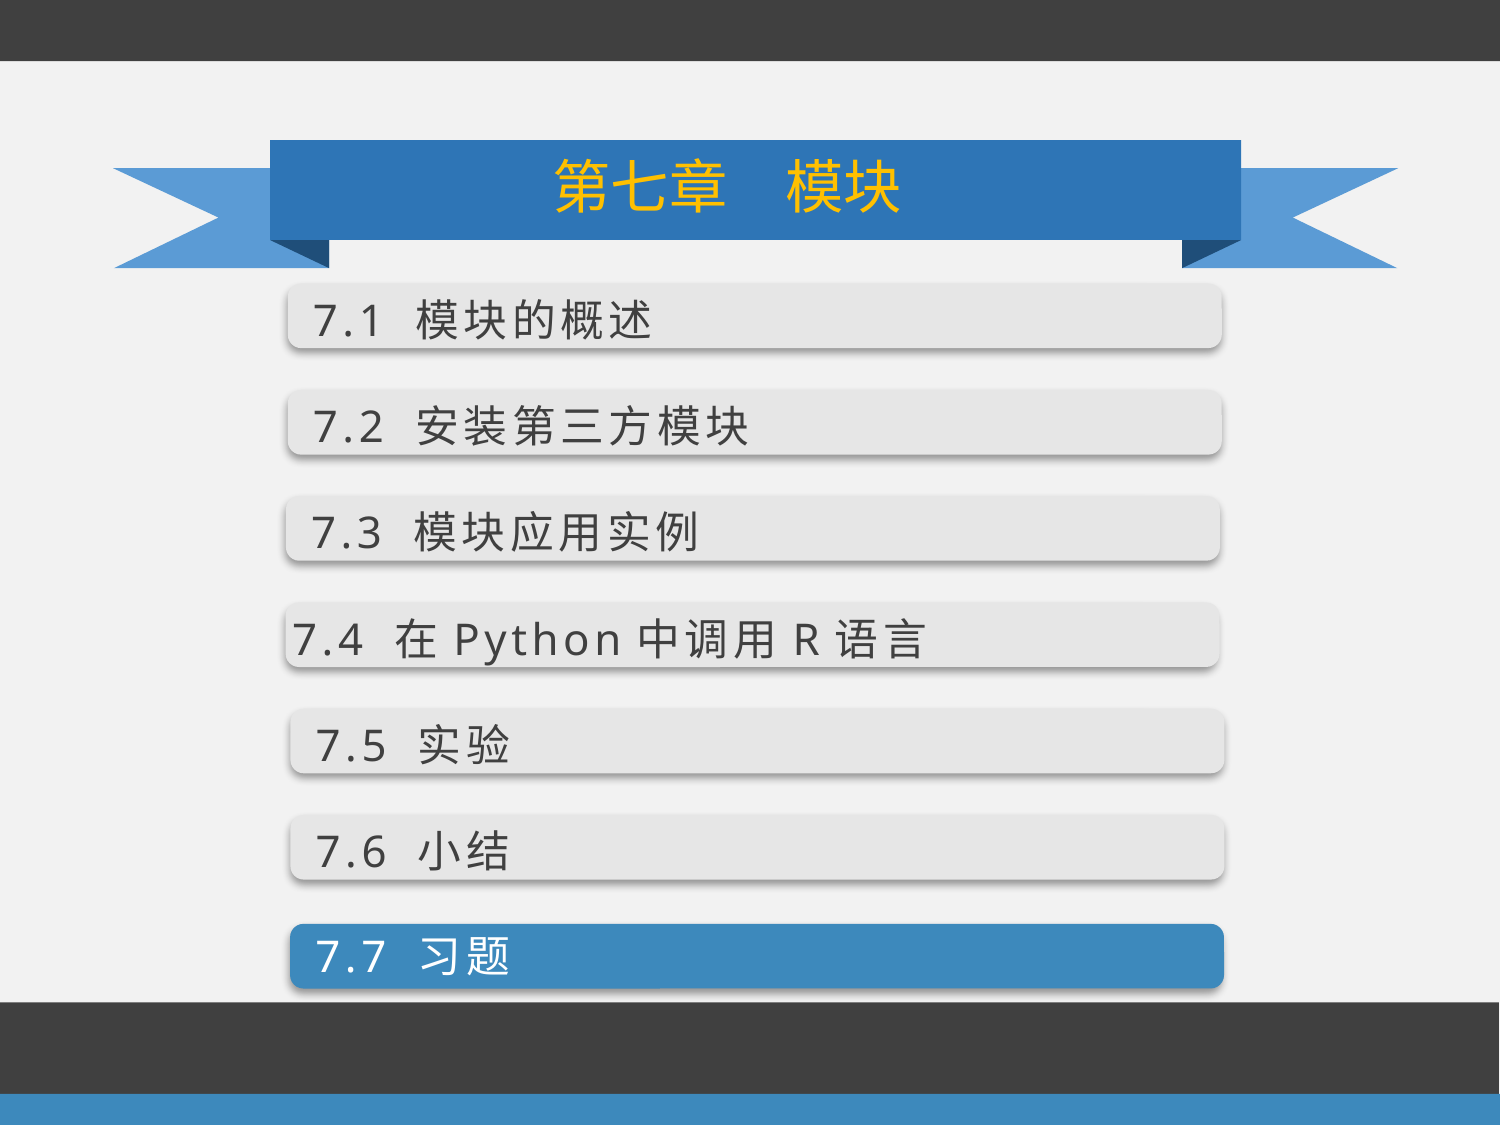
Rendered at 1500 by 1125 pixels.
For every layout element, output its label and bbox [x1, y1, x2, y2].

text_box [287, 283, 1222, 354]
text_box [0, 0, 1500, 62]
text_box [287, 389, 1222, 460]
text_box [285, 495, 1220, 566]
text_box [0, 1093, 1500, 1125]
text_box [290, 814, 1225, 885]
text_box [0, 1001, 1500, 1093]
text_box [290, 921, 1225, 990]
text_box [290, 708, 1225, 779]
text_box [113, 139, 1399, 269]
text_box [285, 602, 1220, 672]
